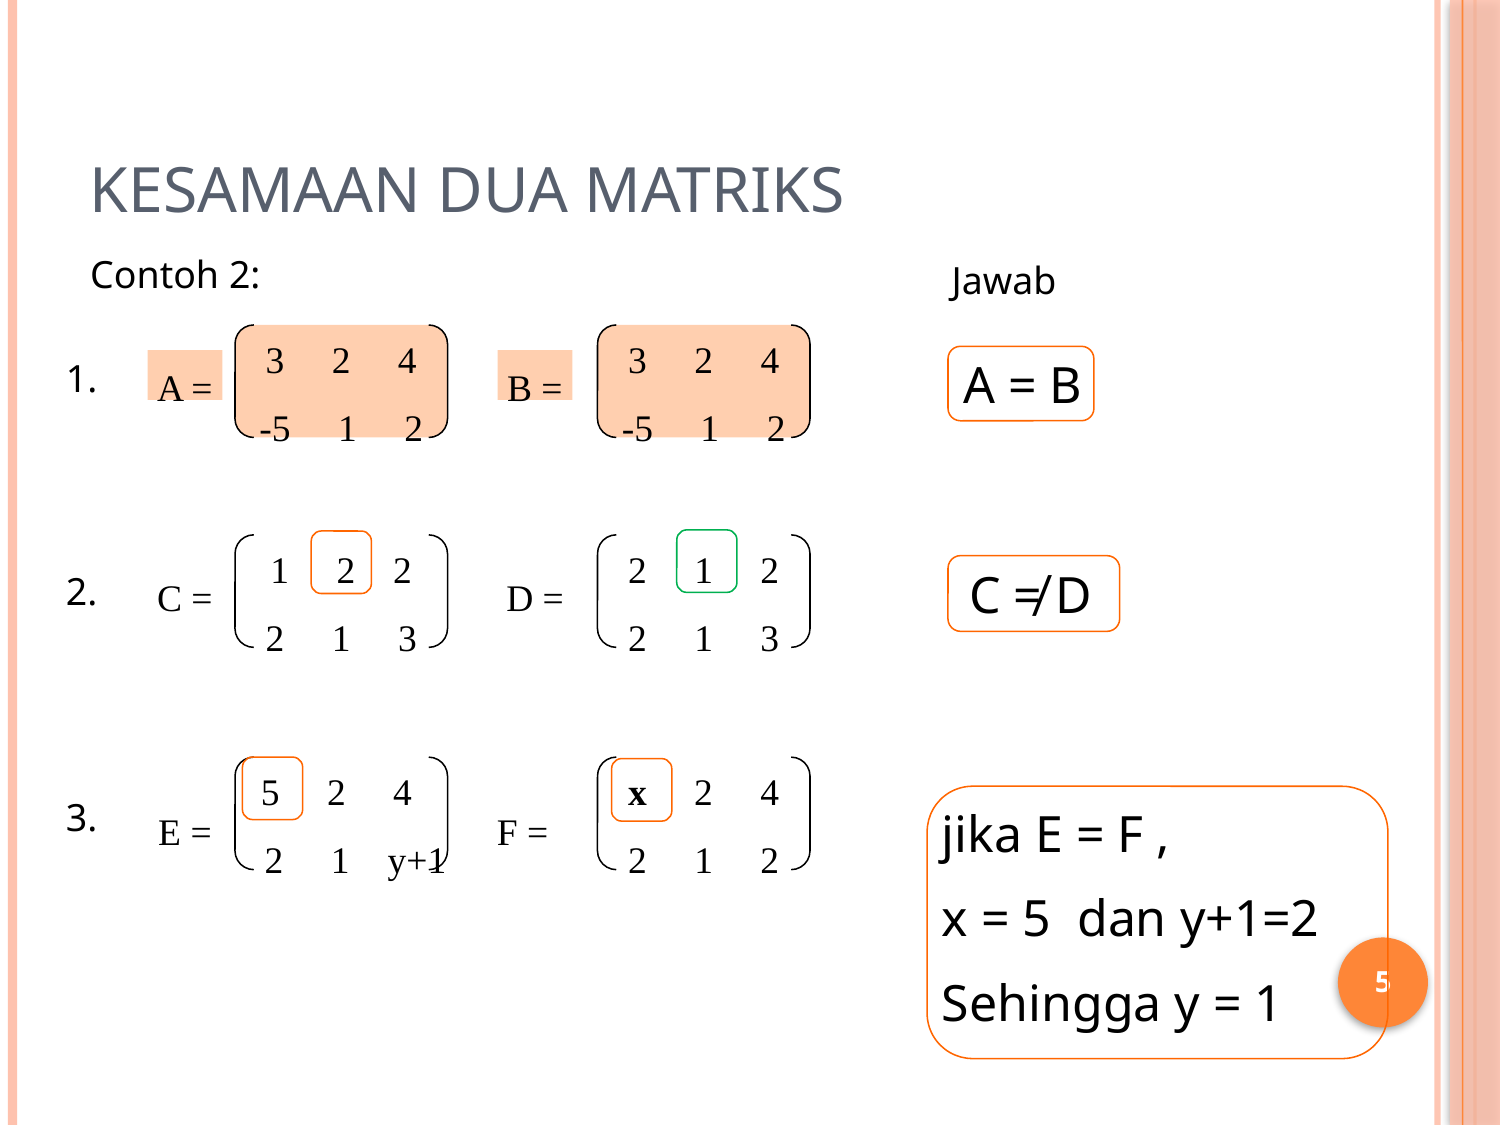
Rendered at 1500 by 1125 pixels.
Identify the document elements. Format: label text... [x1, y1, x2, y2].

text_box Jawab [936, 249, 1072, 310]
title Kesamaan Dua Matriks [75, 45, 1300, 233]
text_box Contoh 2: [75, 243, 276, 304]
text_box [50, 324, 1434, 1060]
